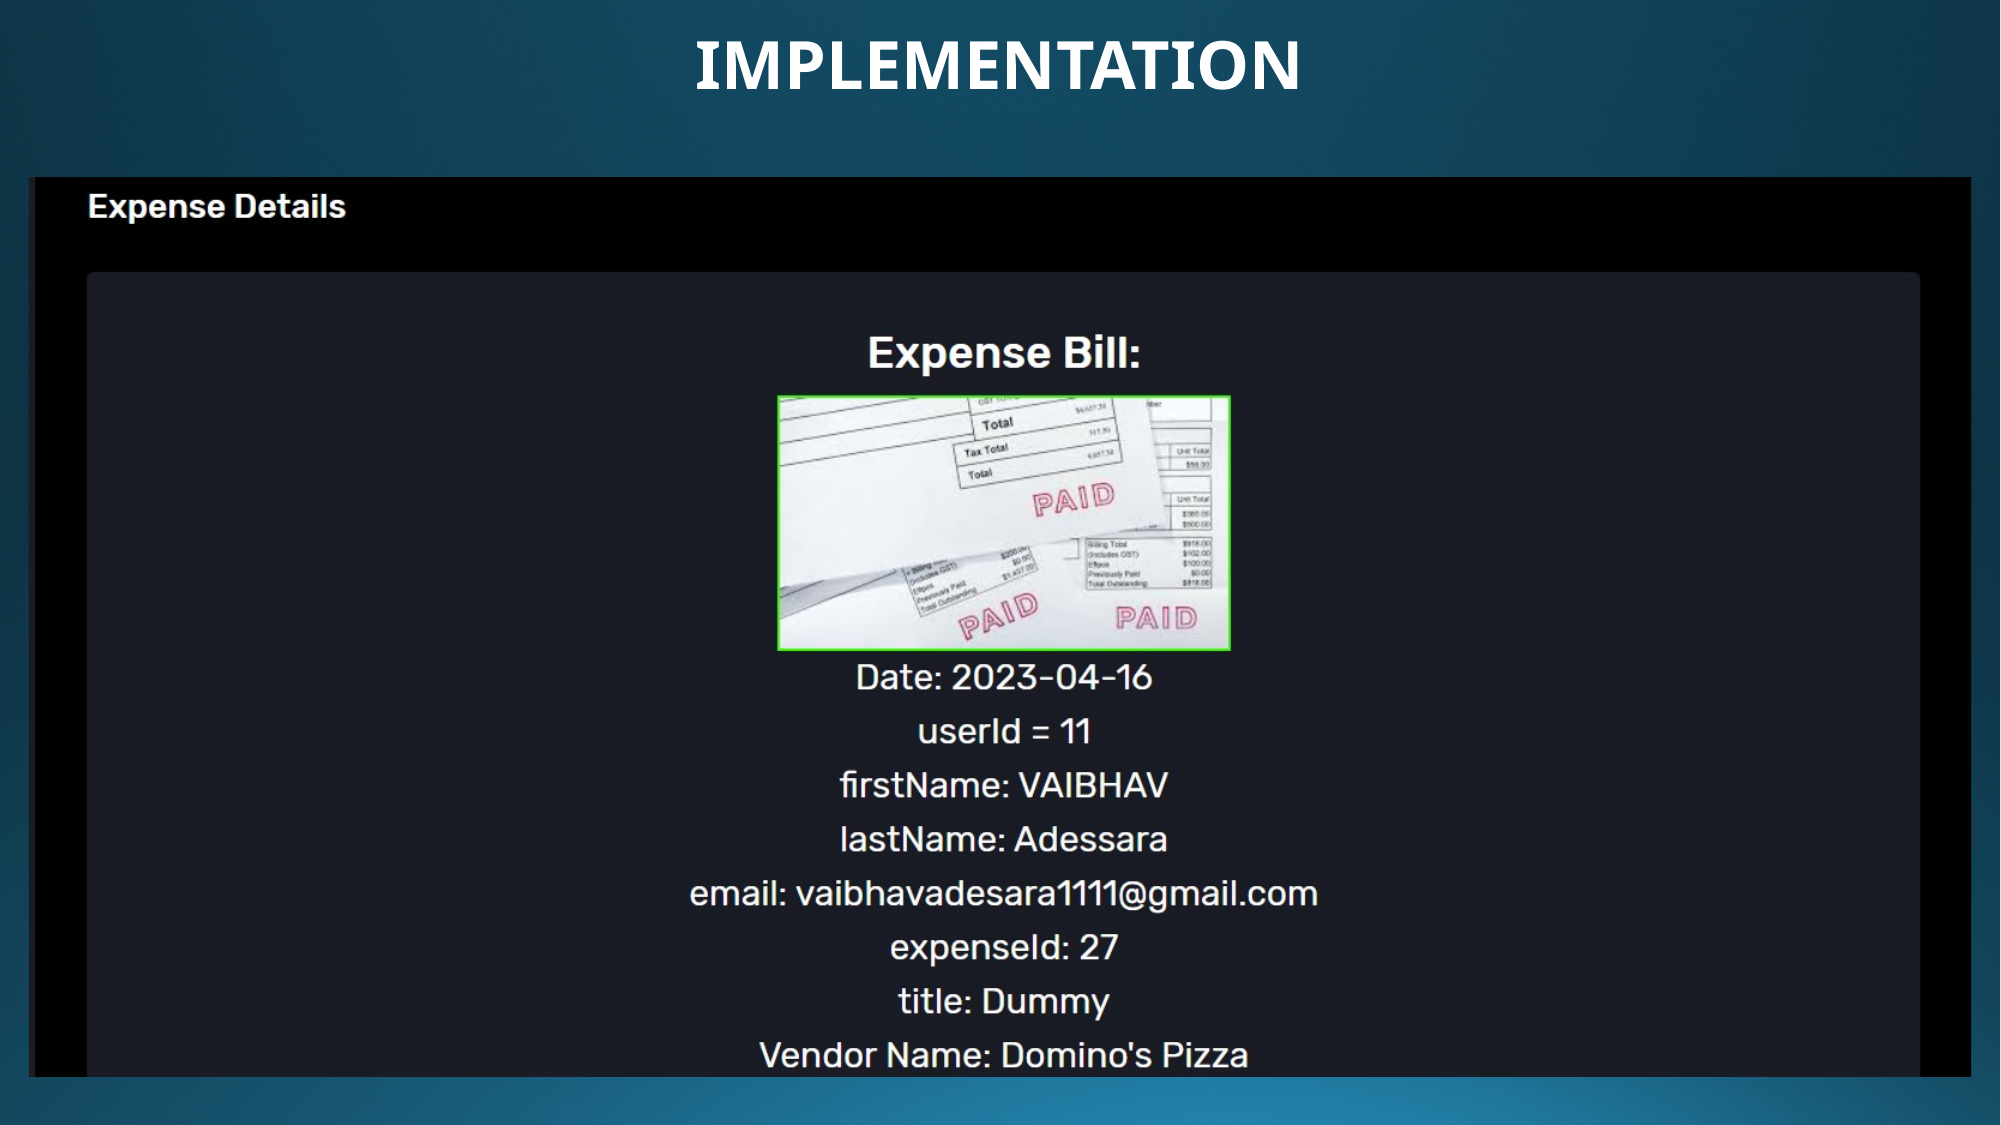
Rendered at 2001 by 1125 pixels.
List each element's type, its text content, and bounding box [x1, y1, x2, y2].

picture [0, 0, 2001, 1125]
text_box IMPLEMENTATION [500, 15, 1500, 111]
